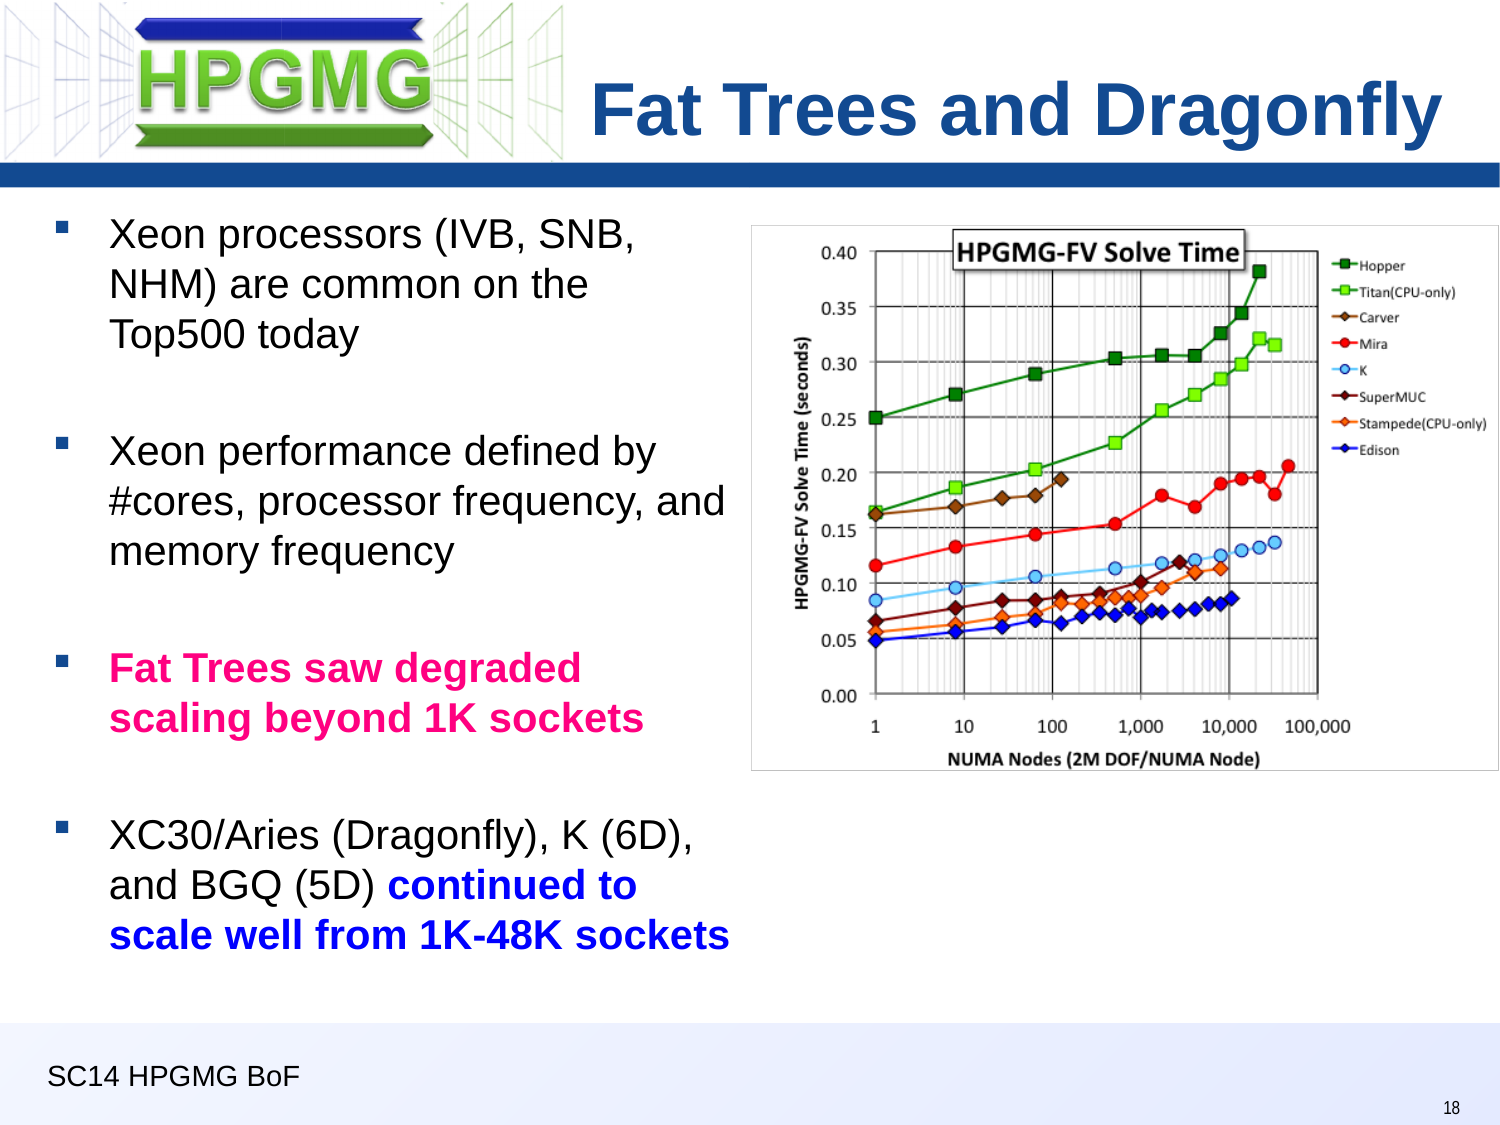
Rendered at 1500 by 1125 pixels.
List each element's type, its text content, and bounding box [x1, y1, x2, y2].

picture [749, 224, 1500, 772]
list Xeon processors (IVB, SNB, NHM) are common on the Top500 today Xeon performance defined by #cores, processor frequency, and memory frequency Fat Trees saw degraded scaling beyond 1K sockets XC30/Aries (Dragonfly), K (6D), and BGQ (5D) continued to scale well from 1K-48K sockets [37, 199, 751, 1000]
title Fat Trees and Dragonfly [589, 24, 1472, 159]
footer SC14 HPGMG BoF [32, 1050, 616, 1099]
picture [0, 1, 567, 162]
